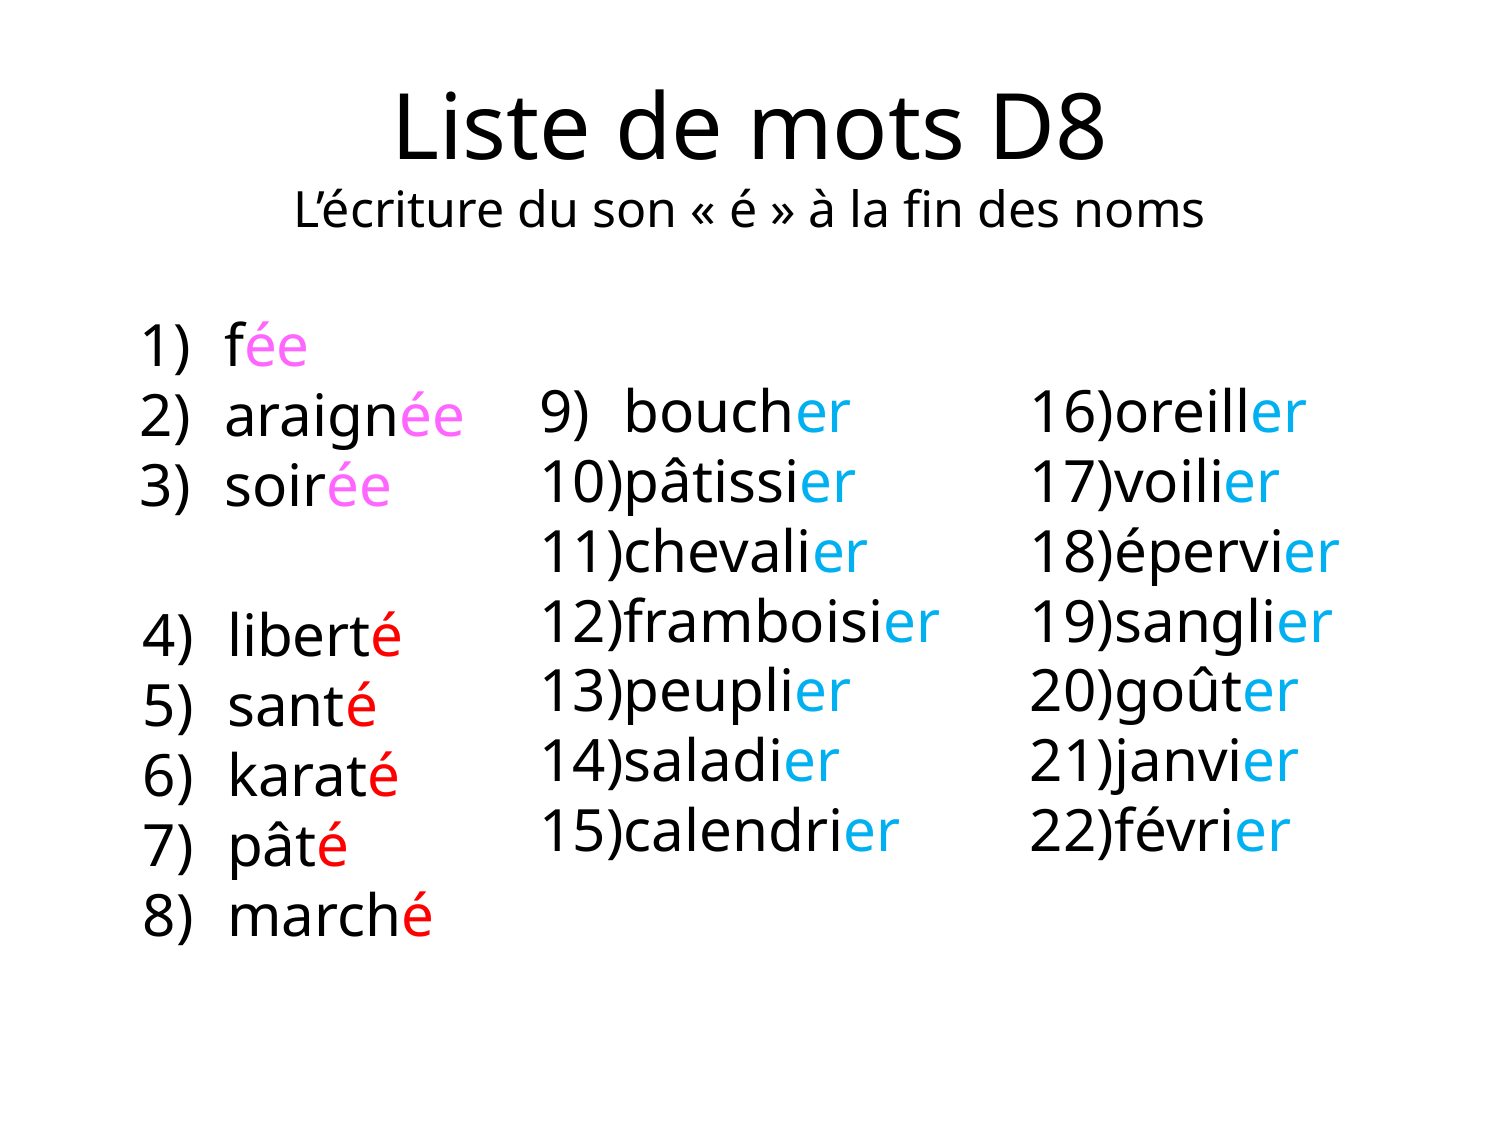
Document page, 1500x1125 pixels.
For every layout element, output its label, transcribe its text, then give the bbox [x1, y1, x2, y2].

text_box Liste de mots D8 L’écriture du son « é » à la fin des noms [279, 60, 1221, 245]
text_box liberté santé karaté pâté marché [128, 591, 449, 1026]
text_box fée araignée soirée [125, 301, 480, 596]
text_box oreiller voilier épervier sanglier goûter janvier février [1015, 366, 1356, 871]
text_box boucher pâtissier chevalier framboisier peuplier saladier calendrier [524, 366, 955, 871]
